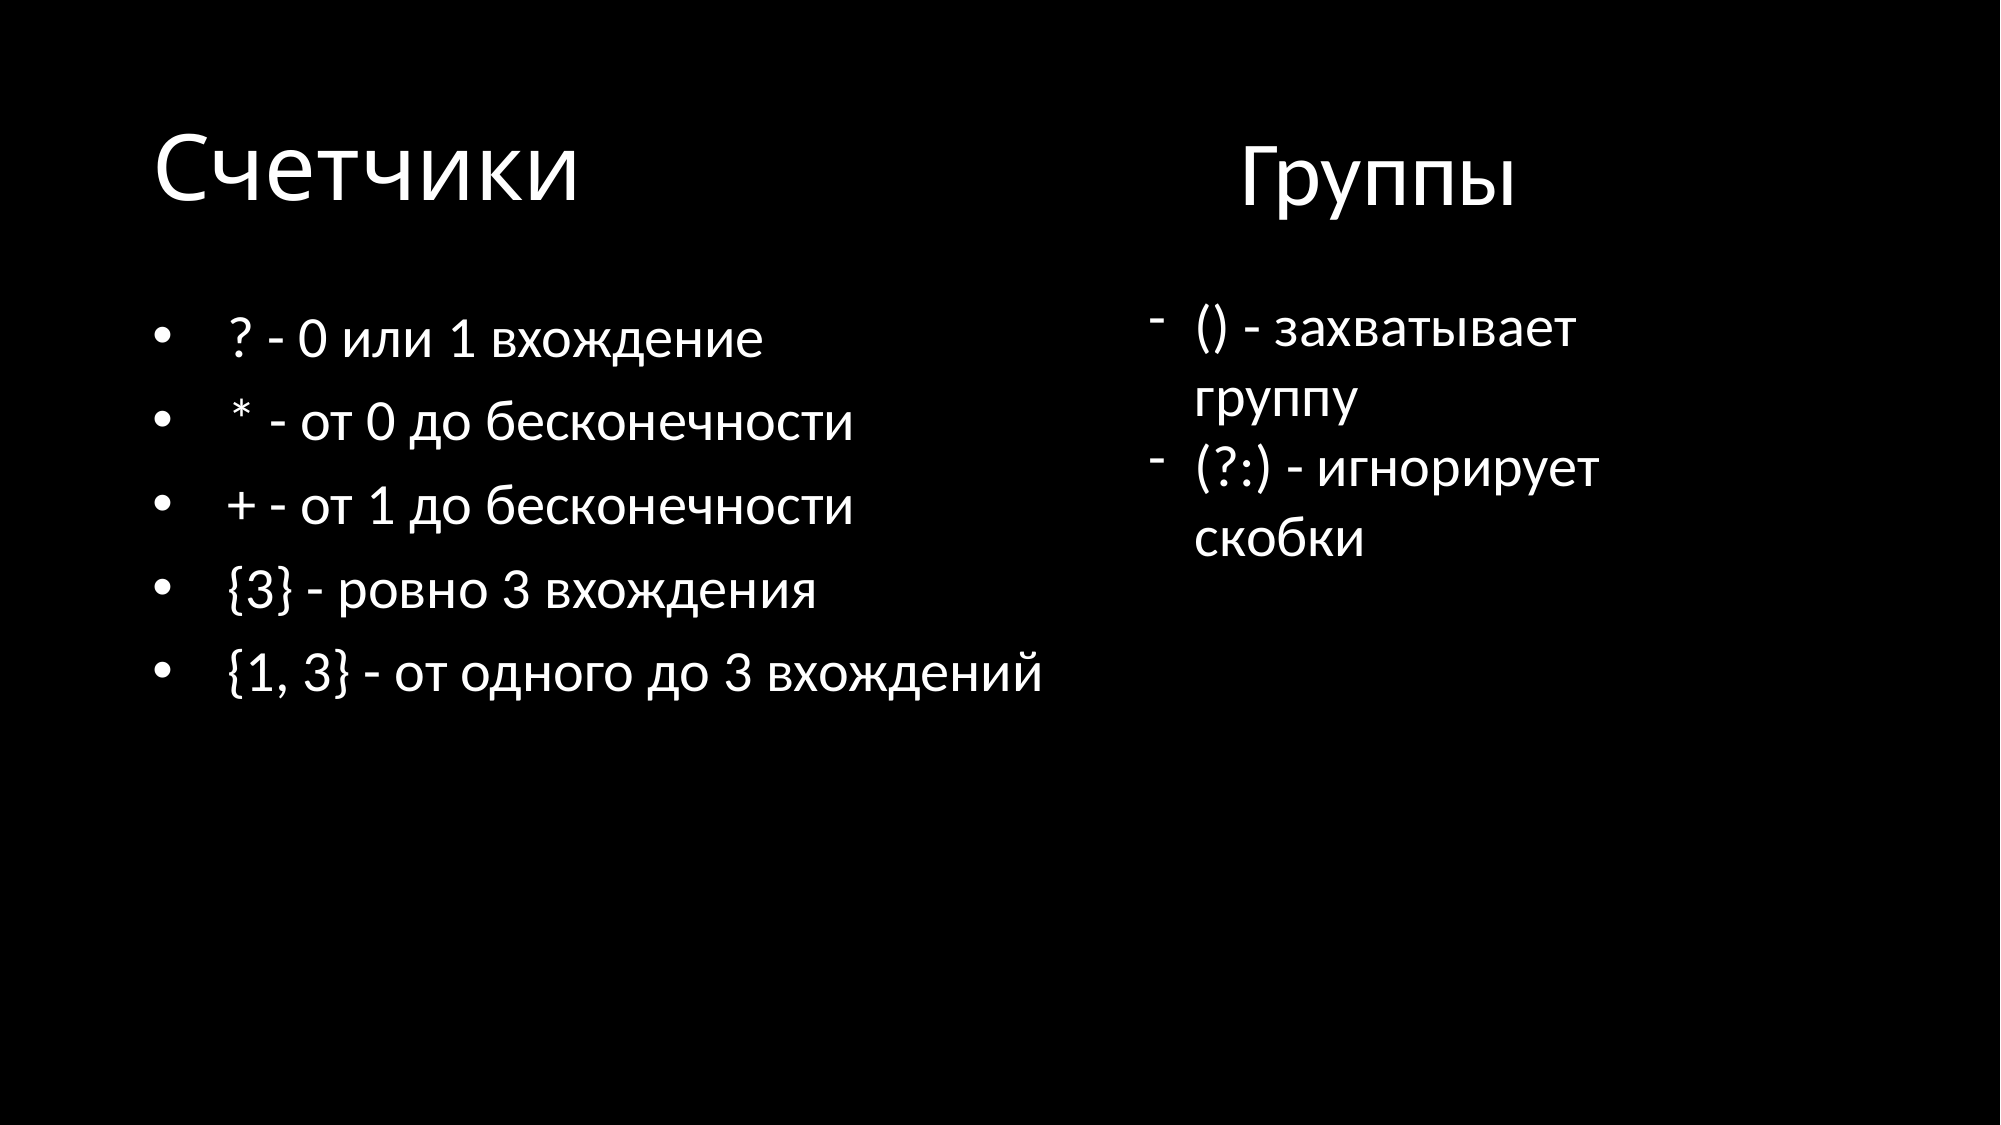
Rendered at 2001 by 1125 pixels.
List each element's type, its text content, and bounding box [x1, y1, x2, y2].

title Счетчики [137, 59, 834, 282]
text_box () - захватывает группу (?:) - игнорирует скобки [1133, 280, 1642, 576]
list ? - 0 или 1 вхождение * - от 0 до бесконечности + - от 1 до бесконечности {3} - ровно 3 вхождения {1, 3} - от одного до 3 вхождений [137, 299, 1088, 1014]
text_box Группы [1225, 106, 1822, 232]
